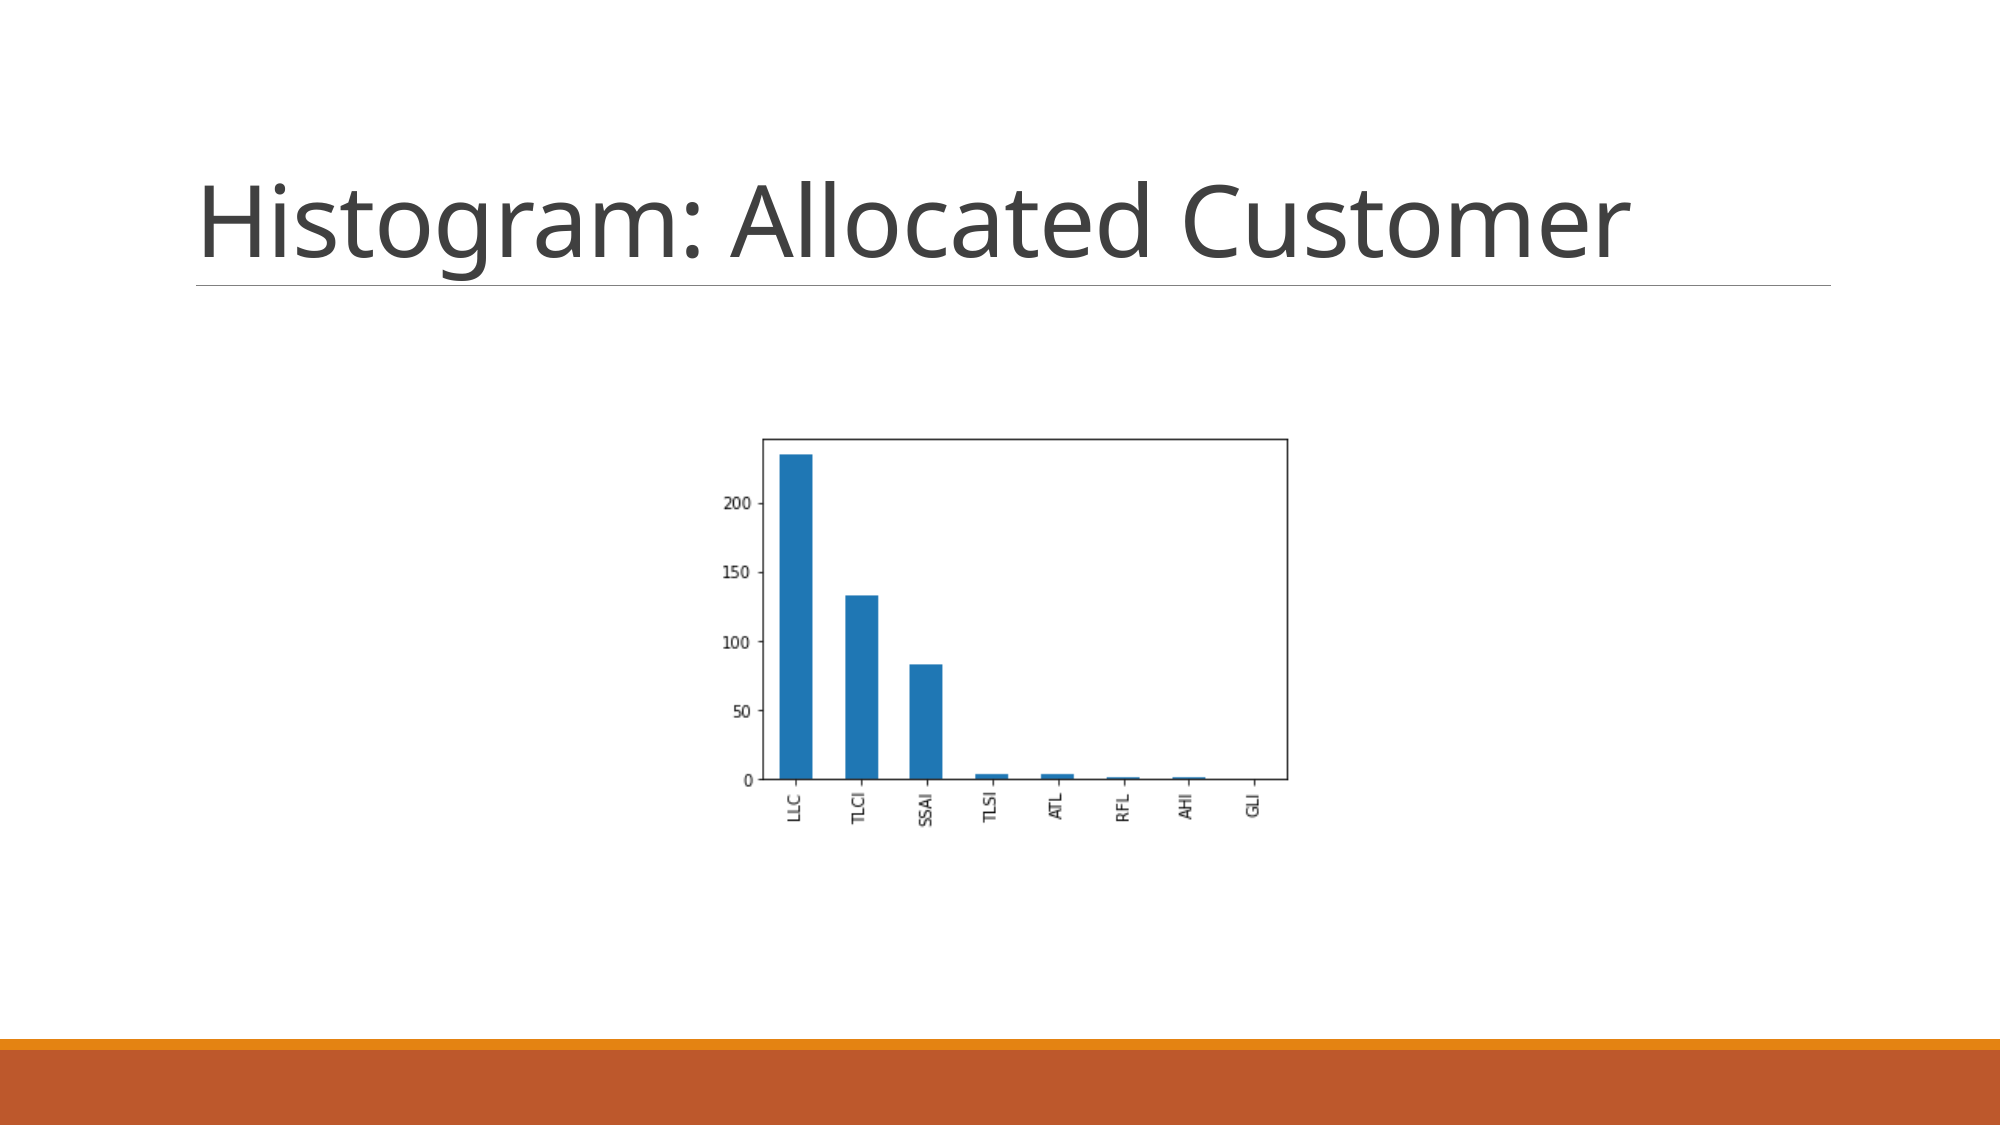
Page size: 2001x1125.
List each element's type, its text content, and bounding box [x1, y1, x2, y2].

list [711, 428, 1299, 838]
title Histogram: Allocated Customer [180, 47, 1830, 285]
